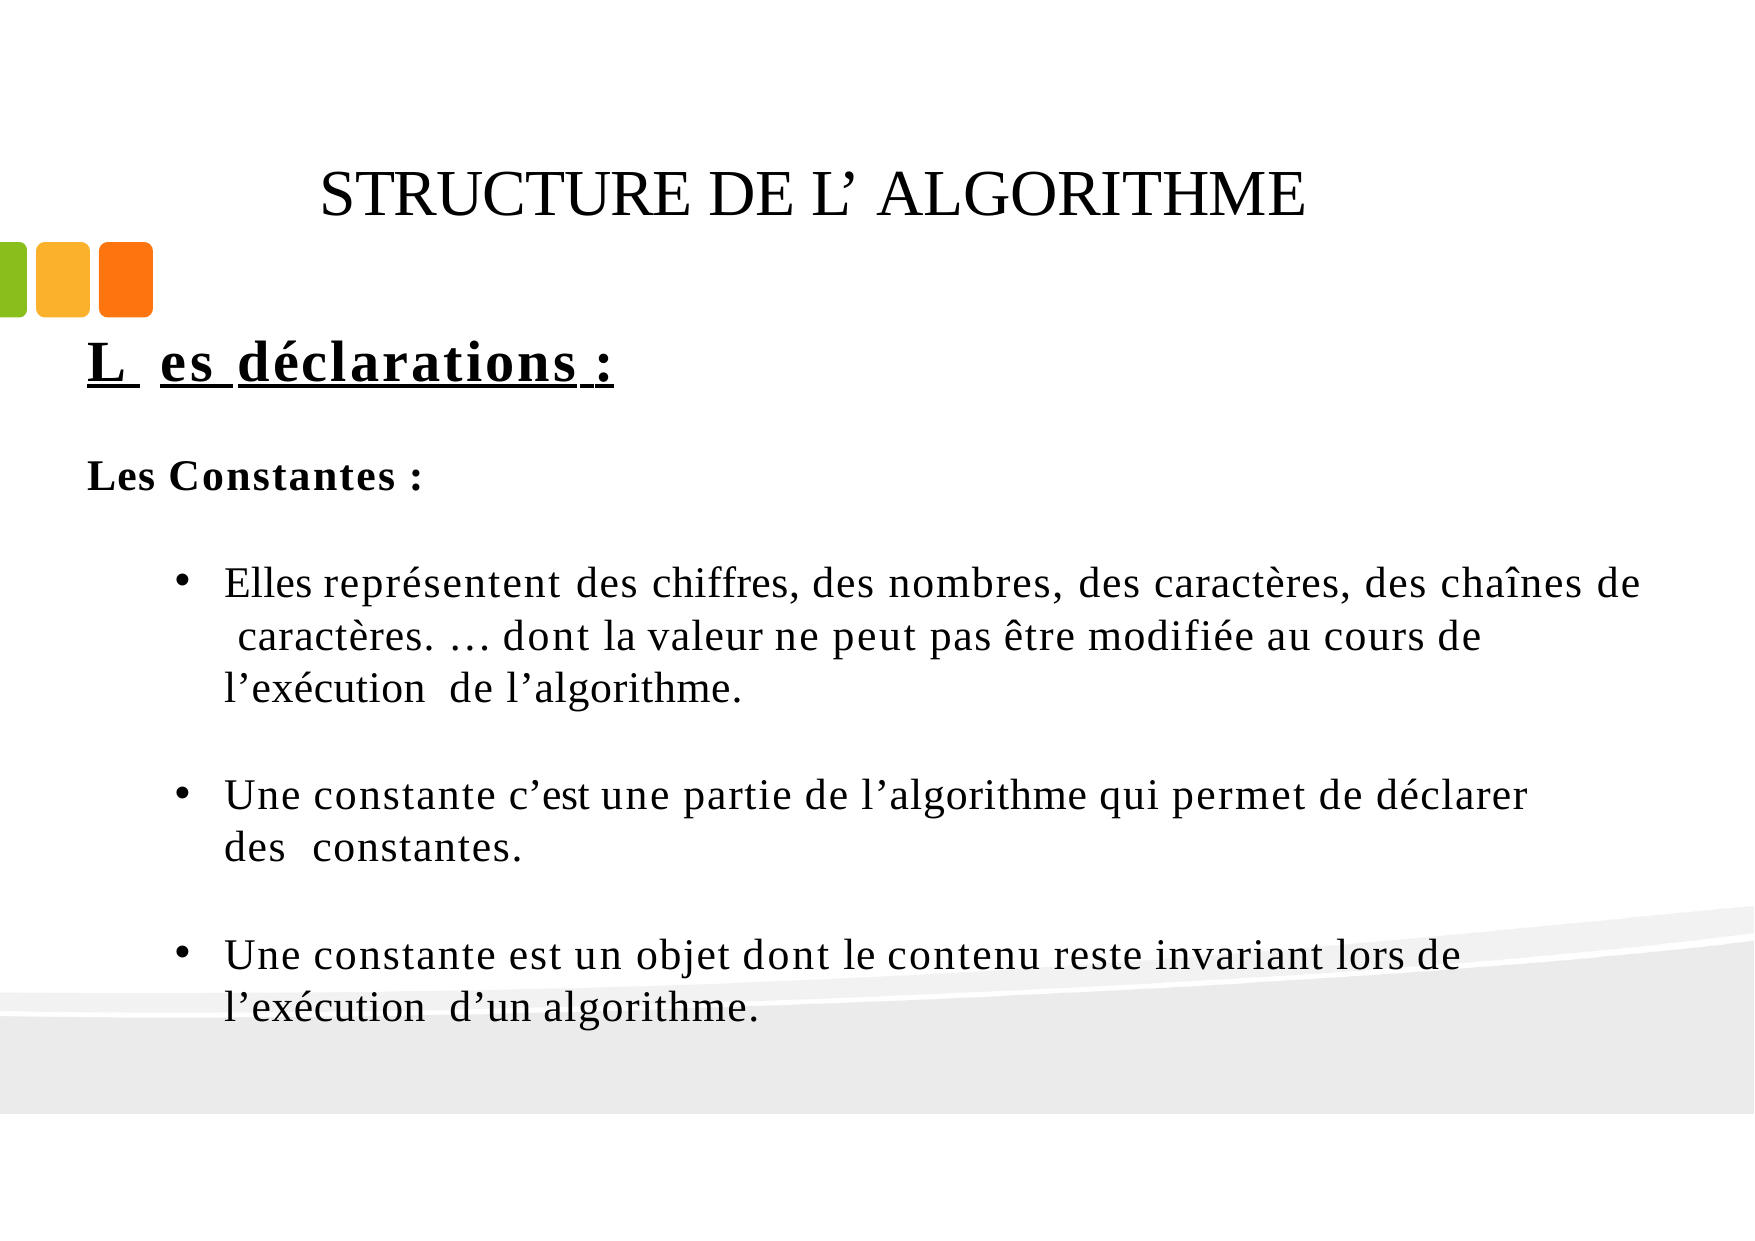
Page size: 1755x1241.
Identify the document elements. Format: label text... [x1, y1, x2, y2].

title STRUCTURE DE L’ ALGORITHME [317, 147, 1312, 320]
text_box L es déclarations : Les Constantes : Elles représentent des chiffres, des nombres, des caractères, des chaînes de caractères. … dont la valeur ne peut pas être modifiée au cours de l’exécution de l’algorithme. Une constante c’est une partie de l’algorithme qui permet de déclarer des constantes. Une constante est un objet dont le contenu reste invariant lors de l’exécution d’un algorithme. [85, 320, 1662, 1031]
picture [0, 904, 1754, 1114]
